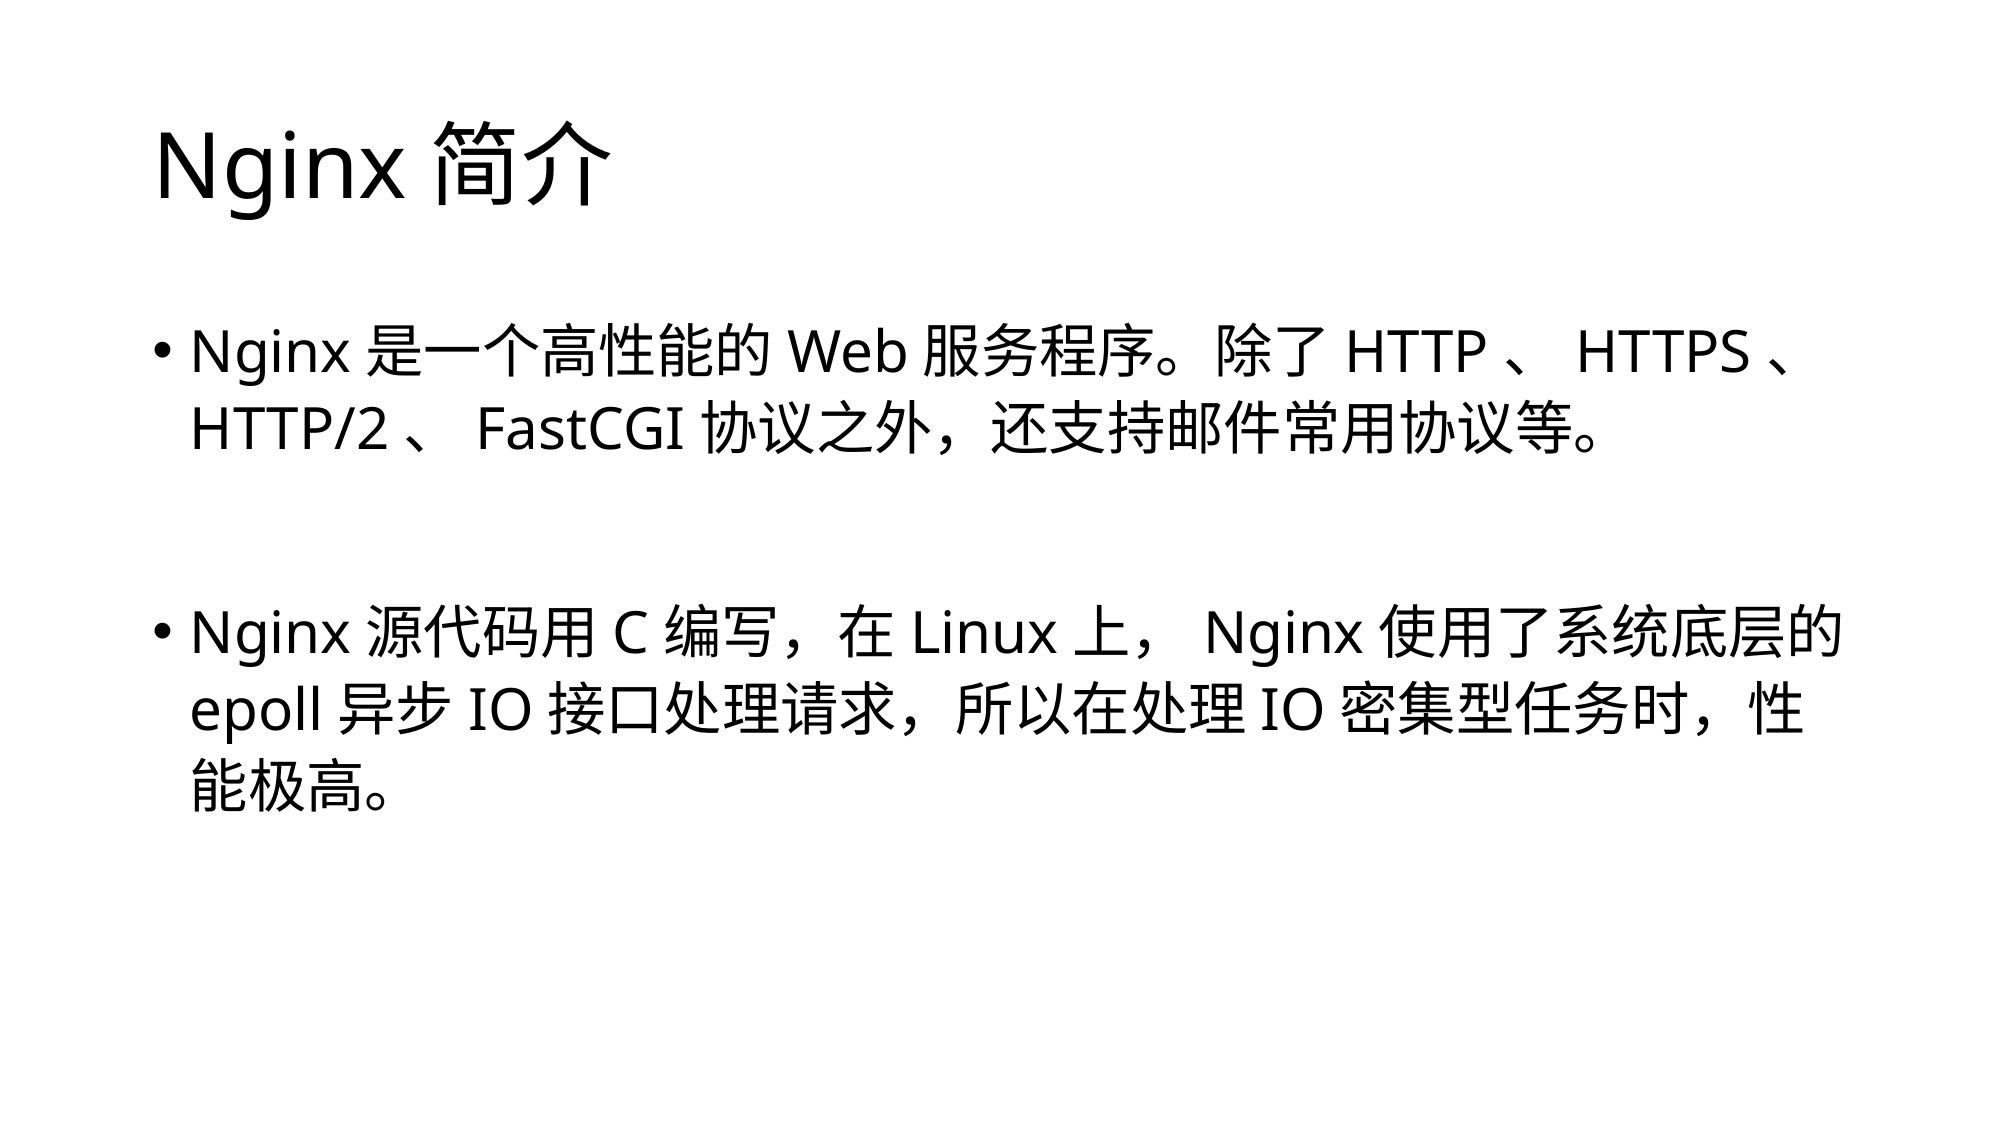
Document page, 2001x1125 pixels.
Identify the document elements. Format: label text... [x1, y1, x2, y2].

title Nginx简介 [137, 59, 1863, 278]
list Nginx是一个高性能的Web服务程序。除了HTTP、HTTPS、HTTP/2、FastCGI协议之外，还支持邮件常用协议等。 Nginx源代码用C编写，在Linux上，Nginx使用了系统底层的epoll异步IO接口处理请求，所以在处理IO密集型任务时，性能极高。 [137, 299, 1863, 1014]
